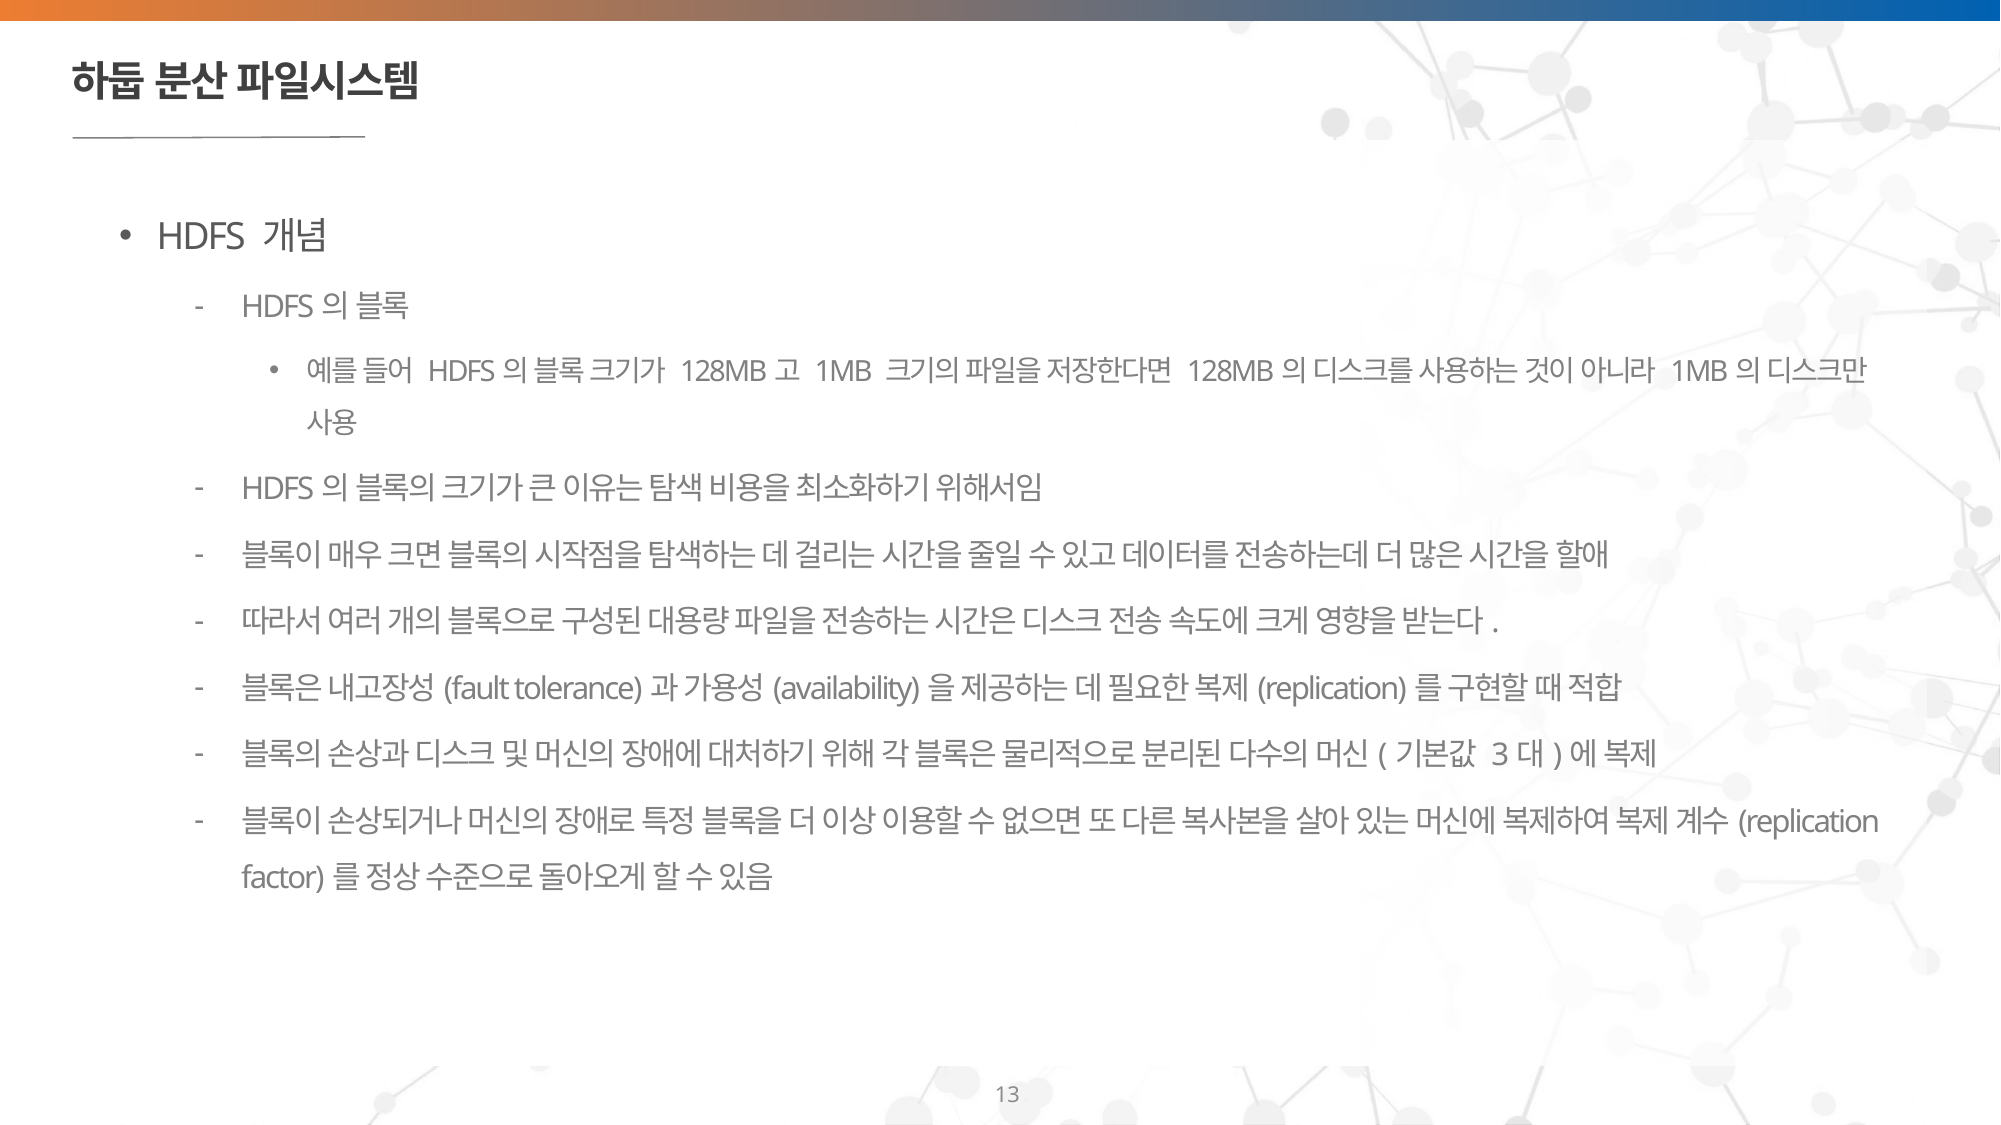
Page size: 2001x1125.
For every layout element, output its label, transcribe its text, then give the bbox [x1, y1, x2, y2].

slide_number 13 [782, 1065, 1233, 1125]
title 하둡 분산 파일시스템 [56, 49, 1162, 117]
list HDFS 개념 HDFS의 블록 예를 들어 HDFS의 블록 크기가 128MB고 1MB 크기의 파일을 저장한다면 128MB의 디스크를 사용하는 것이 아니라 1MB의 디스크만 사용 HDFS의 블록의 크기가 큰 이유는 탐색 비용을 최소화하기 위해서임 블록이 매우 크면 블록의 시작점을 탐색하는 데 걸리는 시간을 줄일 수 있고 데이터를 전송하는데 더 많은 시간을 할애 따라서 여러 개의 블록으로 구성된 대용량 파일을 전송하는 시간은 디스크 전송 속도에 크게 영향을 받는다. 블록은 내고장성(fault tolerance)과 가용성(availability)을 제공하는 데 필요한 복제(replication)를 구현할 때 적합 블록의 손상과 디스크 및 머신의 장애에 대처하기 위해 각 블록은 물리적으로 분리된 다수의 머신(기본값 3대)에 복제 블록이 손상되거나 머신의 장애로 특정 블록을 더 이상 이용할 수 없으면 또 다른 복사본을 살아 있는 머신에 복제하여 복제 계수(replication factor)를 정상 수준으로 돌아오게 할 수 있음 [104, 193, 1911, 1035]
